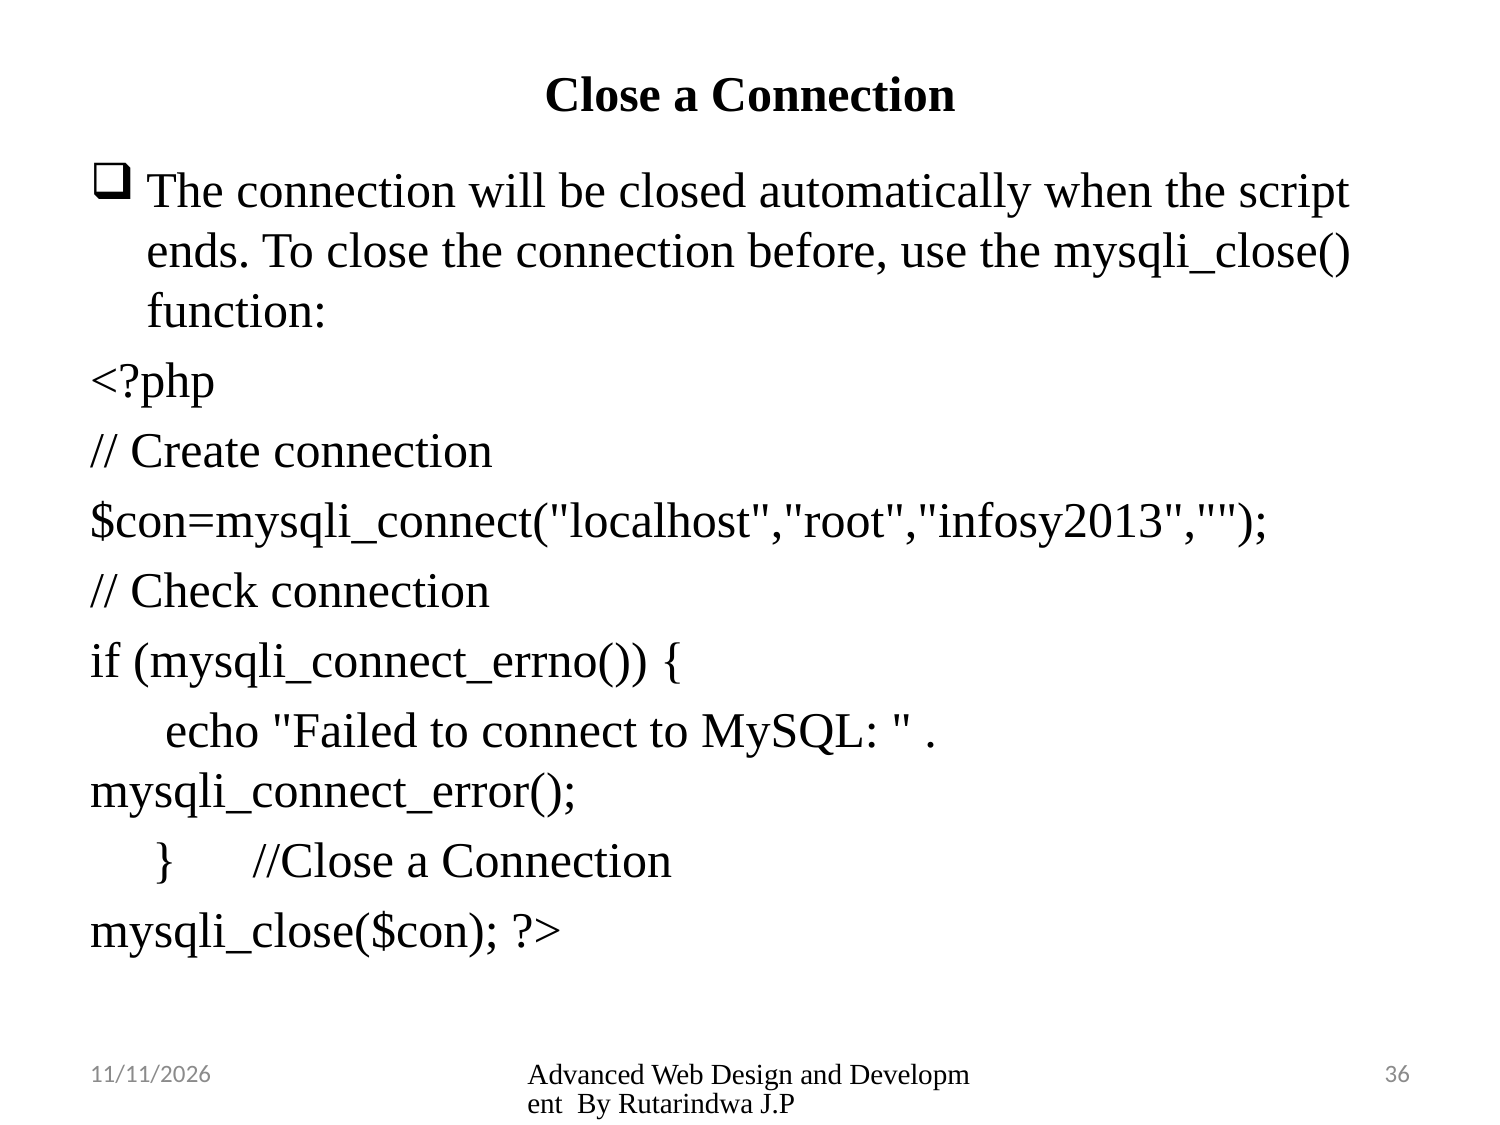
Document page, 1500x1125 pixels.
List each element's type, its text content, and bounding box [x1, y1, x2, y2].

slide_number 36 [1074, 1042, 1425, 1103]
footer Advanced Web Design and Development By Rutarindwa J.P [512, 1042, 988, 1103]
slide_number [75, 1042, 425, 1103]
title Close a Connection [75, 45, 1425, 138]
list The connection will be closed automatically when the script ends. To close the connection before, use the mysqli_close() function: <?php // Create connection $con=mysqli_connect("localhost","root","infosy2013",""); // Check connection if (mysqli_connect_errno()) { echo "Failed to connect to MySQL: " . mysqli_connect_error(); } //Close a Connection mysqli_close($con); ?> [75, 149, 1425, 1005]
